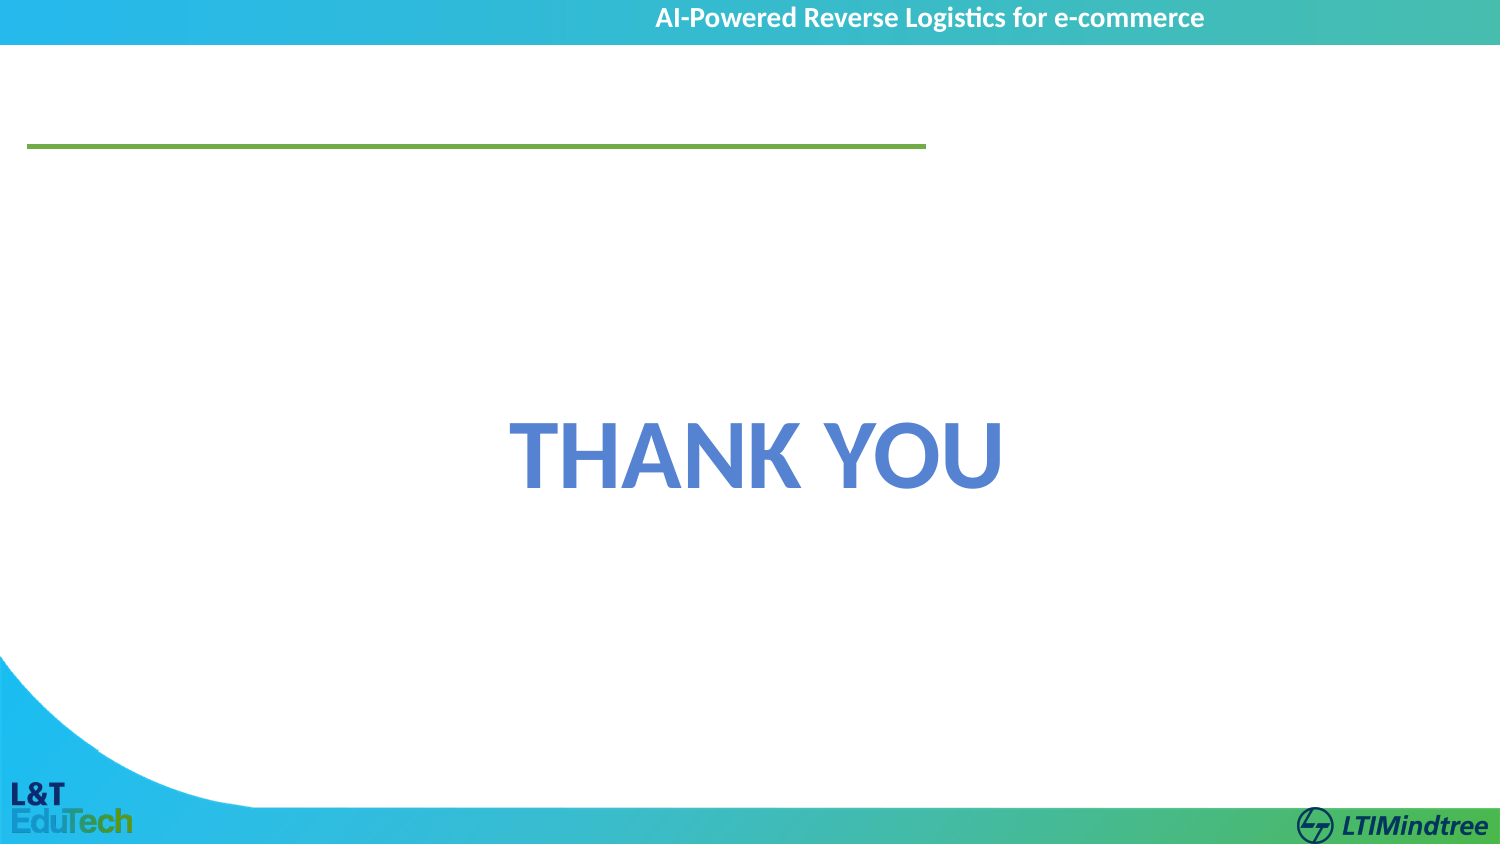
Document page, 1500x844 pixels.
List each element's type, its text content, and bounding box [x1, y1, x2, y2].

list THANK YOU [31, 193, 1485, 815]
text_box AI-Powered Reverse Logistics for e-commerce [360, 0, 1500, 109]
text_box [31, 61, 1339, 164]
picture [0, 656, 1500, 844]
